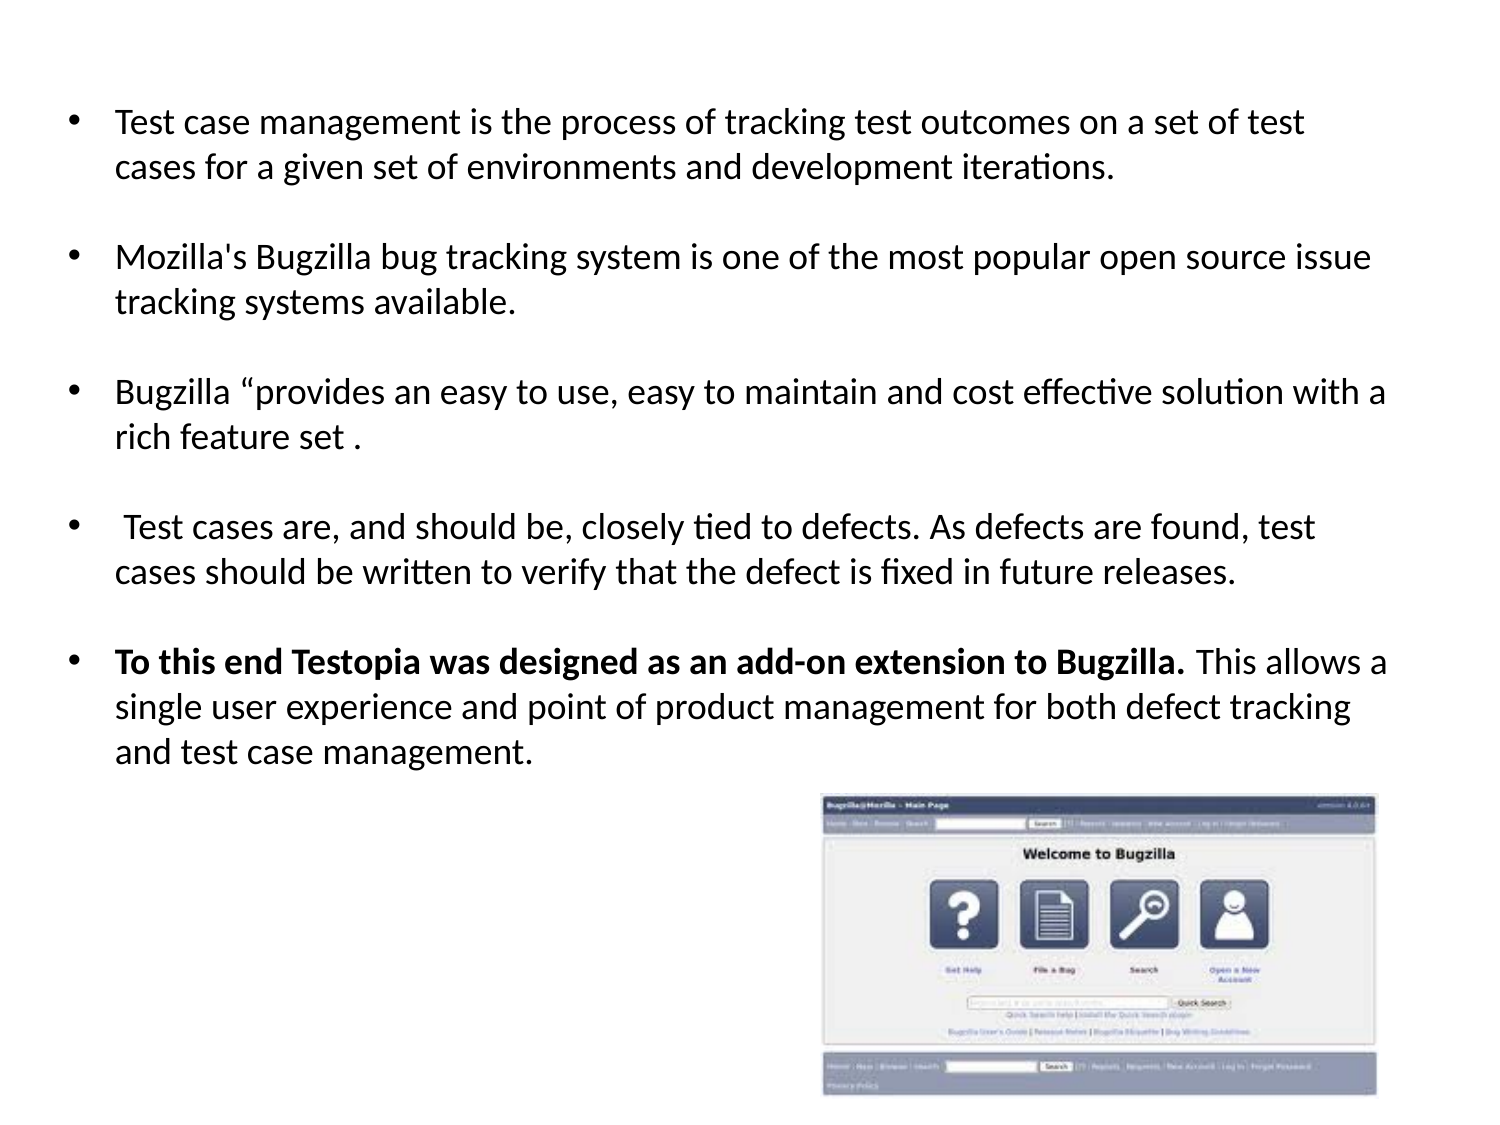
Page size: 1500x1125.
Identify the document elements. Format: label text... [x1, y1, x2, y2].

picture [820, 793, 1379, 1099]
text_box Test case management is the process of tracking test outcomes on a set of test cases for a given set of environments and development iterations. Mozilla's Bugzilla bug tracking system is one of the most popular open source issue tracking systems available. Bugzilla “provides an easy to use, easy to maintain and cost effective solution with a rich feature set . Test cases are, and should be, closely tied to defects. As defects are found, test cases should be written to verify that the defect is fixed in future releases. To this end Testopia was designed as an add-on extension to Bugzilla. This allows a single user experience and point of product management for both defect tracking and test case management. [53, 89, 1412, 870]
